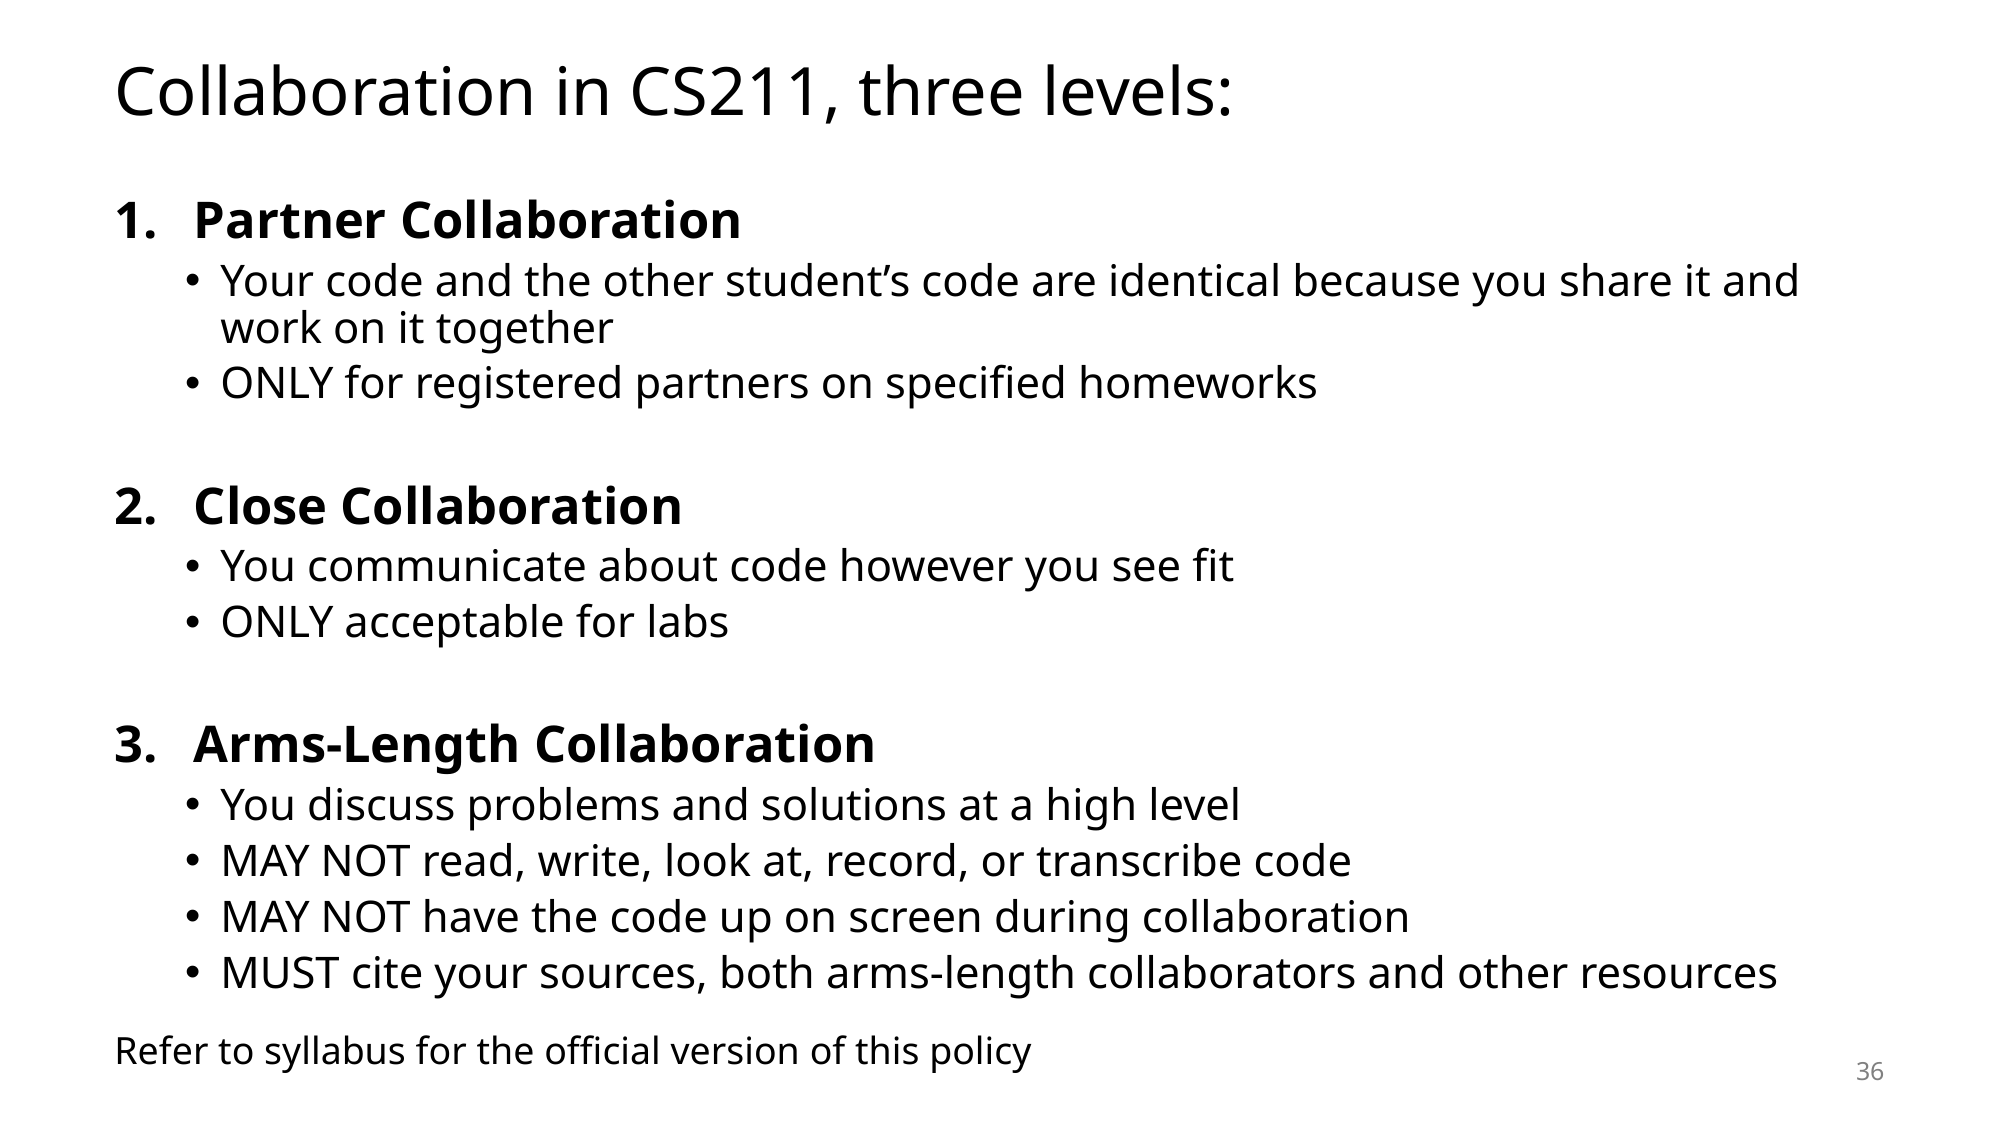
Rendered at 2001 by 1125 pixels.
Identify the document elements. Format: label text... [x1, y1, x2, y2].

title Collaboration in CS211, three levels: [99, 37, 1900, 150]
slide_number 36 [1749, 1042, 1900, 1103]
list Partner Collaboration Your code and the other student’s code are identical because you share it and work on it together ONLY for registered partners on specified homeworks Close Collaboration You communicate about code however you see fit ONLY acceptable for labs Arms-Length Collaboration You discuss problems and solutions at a high level MAY NOT read, write, look at, record, or transcribe code MAY NOT have the code up on screen during collaboration MUST cite your sources, both arms-length collaborators and other resources [99, 187, 1900, 1013]
text_box Refer to syllabus for the official version of this policy [99, 1019, 1078, 1080]
